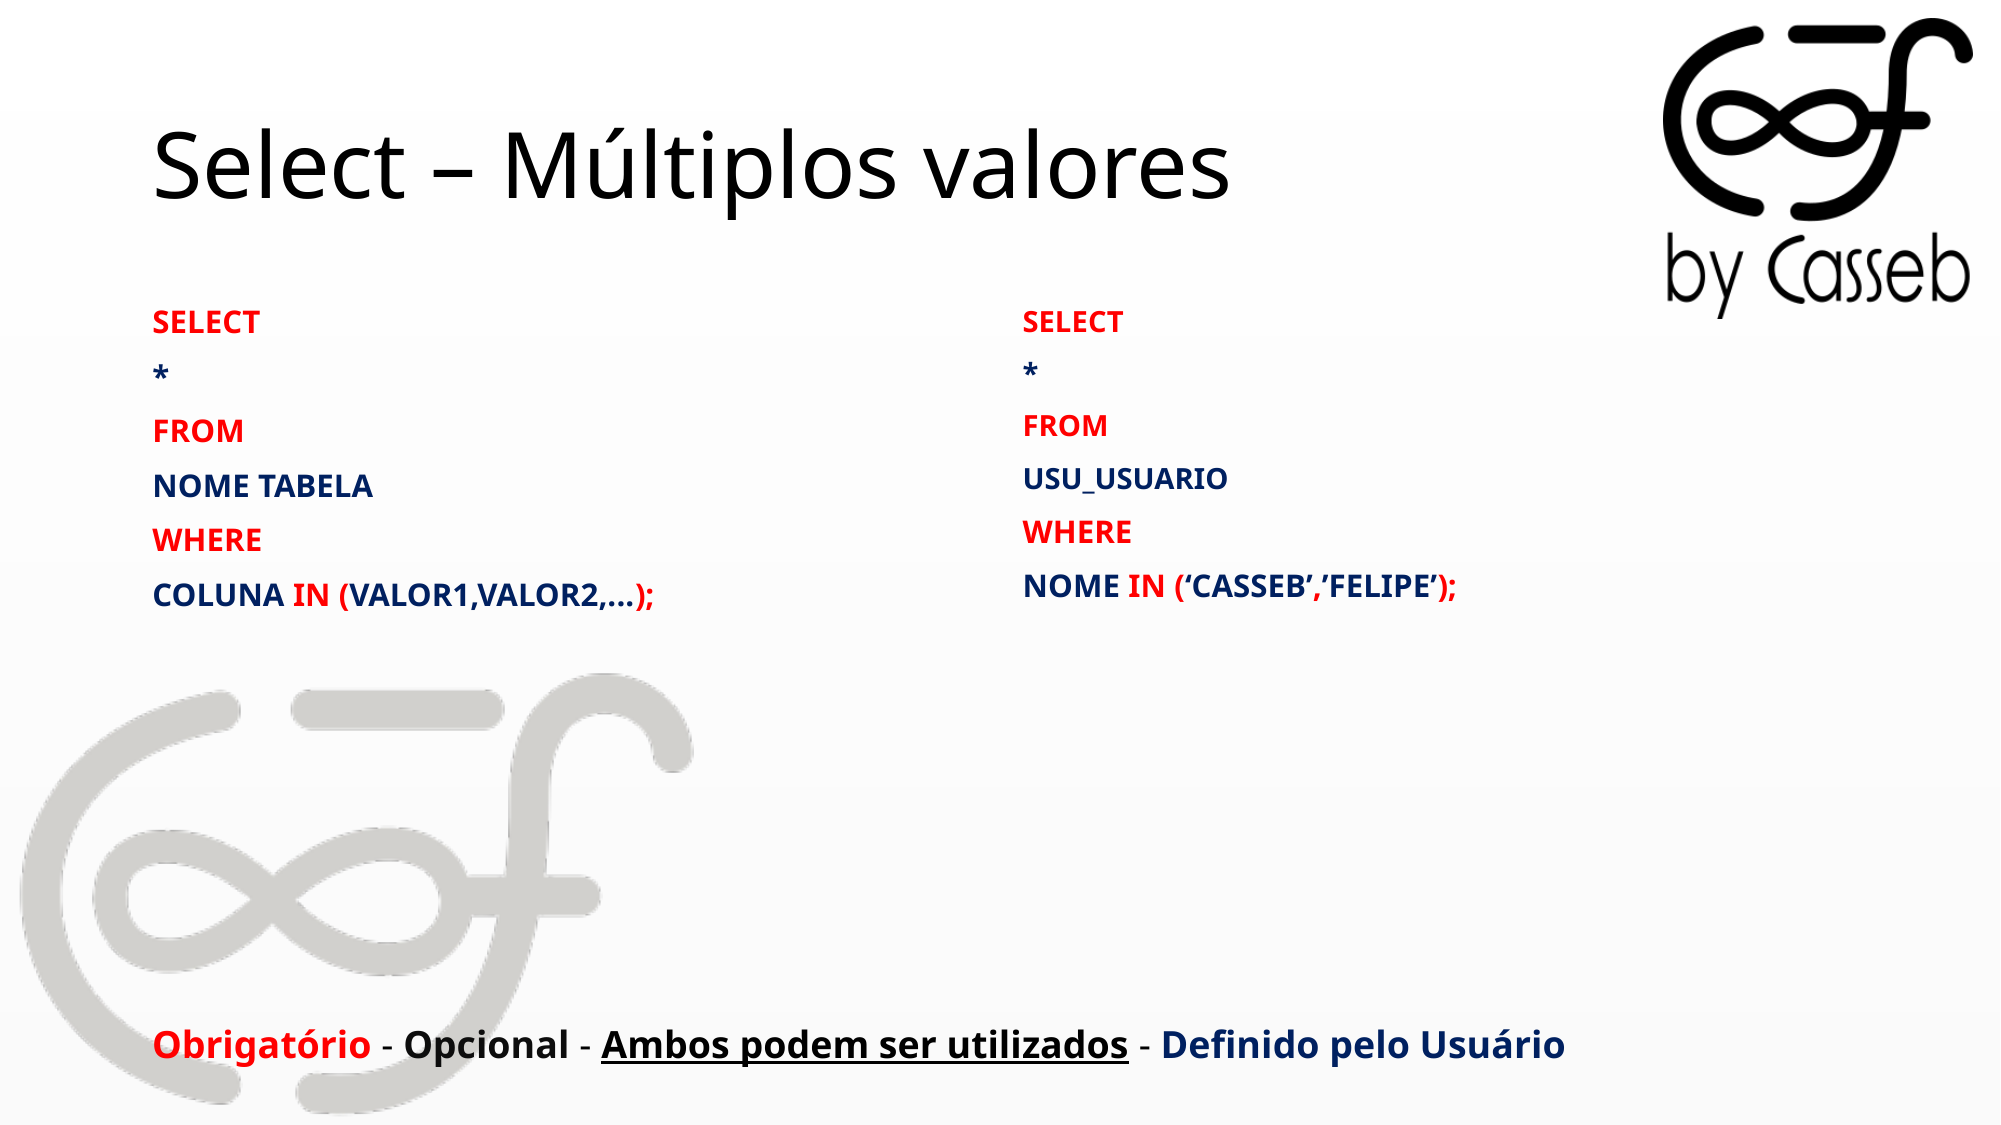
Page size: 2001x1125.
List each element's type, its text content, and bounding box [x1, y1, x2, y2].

picture [0, 539, 715, 1125]
list SELECT * FROM NOME TABELA WHERE COLUNA IN (VALOR1,VALOR2,...); [137, 299, 987, 1013]
list SELECT * FROM USU_USUARIO WHERE NOME IN (‘CASSEB’,’FELIPE’); [1007, 299, 1863, 1013]
text_box Obrigatório - Opcional - Ambos podem ser utilizados - Definido pelo Usuário [137, 1013, 1863, 1073]
picture [1663, 18, 1973, 319]
title Select – Múltiplos valores [137, 59, 1549, 278]
